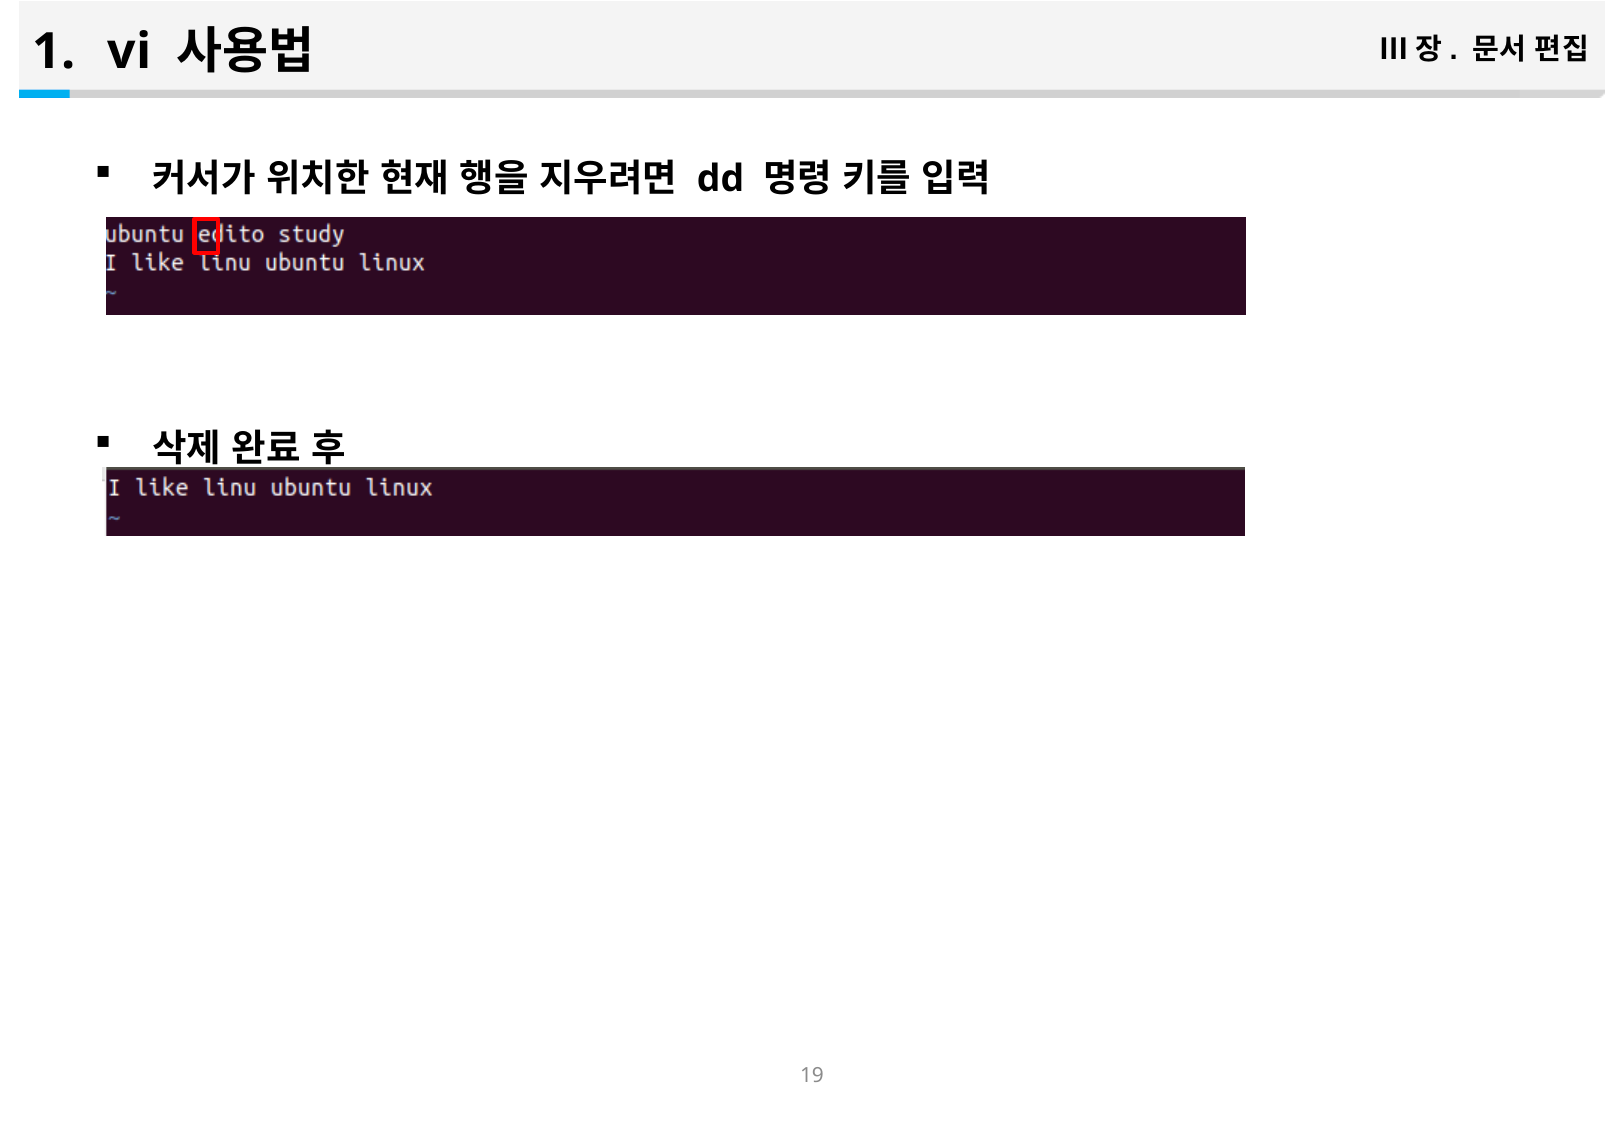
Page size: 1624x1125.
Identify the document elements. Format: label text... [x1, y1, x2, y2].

text_box 커서가 위치한 현재 행을 지우려면 dd 명령 키를 입력 삭제 완료 후 [20, 123, 1602, 544]
picture [19, 1, 1605, 98]
text_box Ⅲ장. 문서 편집 [1364, 22, 1604, 73]
picture [106, 217, 1246, 315]
list vi 사용법 [17, 11, 1167, 85]
slide_number 18 [622, 1045, 1002, 1106]
picture [102, 467, 1245, 536]
